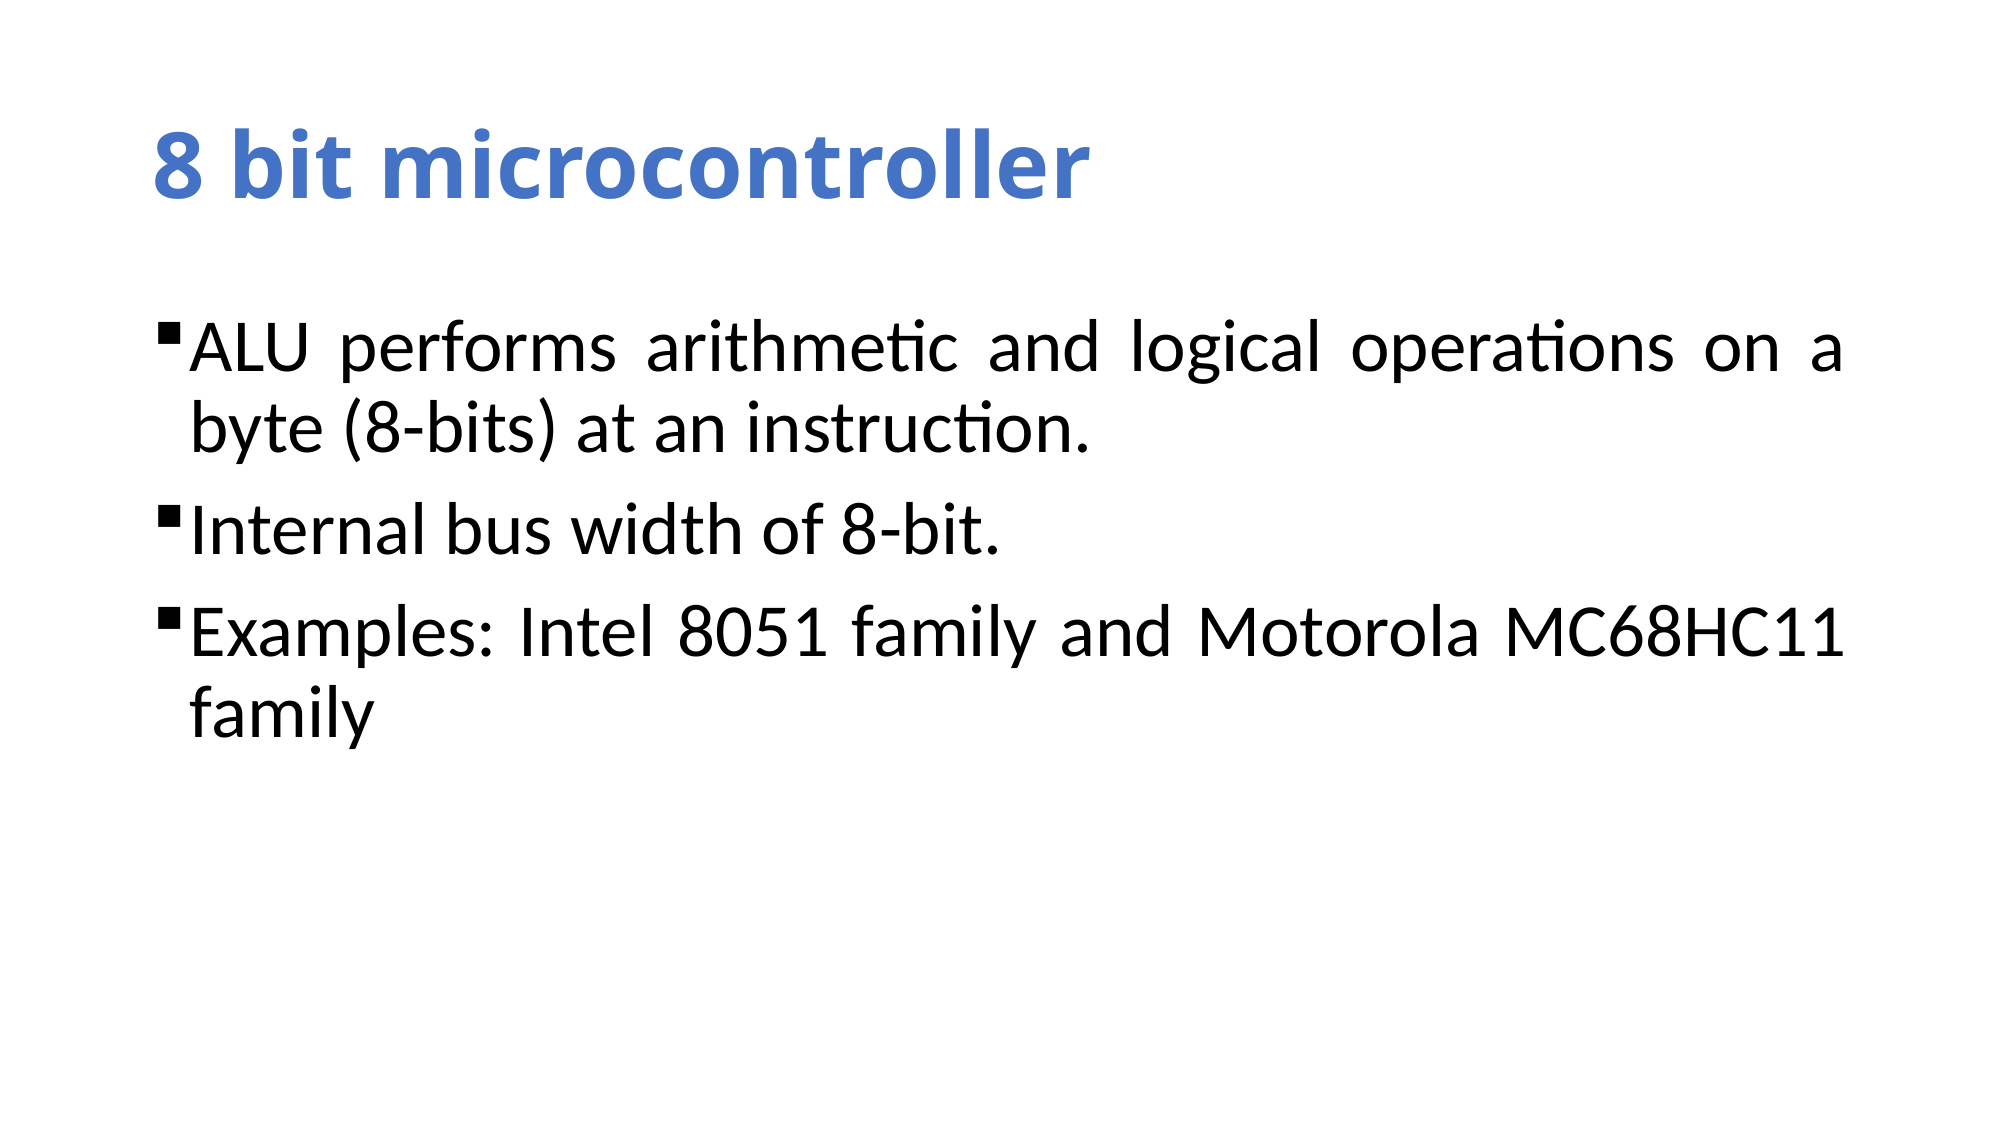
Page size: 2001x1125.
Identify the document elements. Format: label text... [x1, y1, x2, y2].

title 8 bit microcontroller [137, 59, 1863, 278]
list ALU performs arithmetic and logical operations on a byte (8-bits) at an instruction. Internal bus width of 8-bit. Examples: Intel 8051 family and Motorola MC68HC11 family [137, 299, 1863, 1014]
